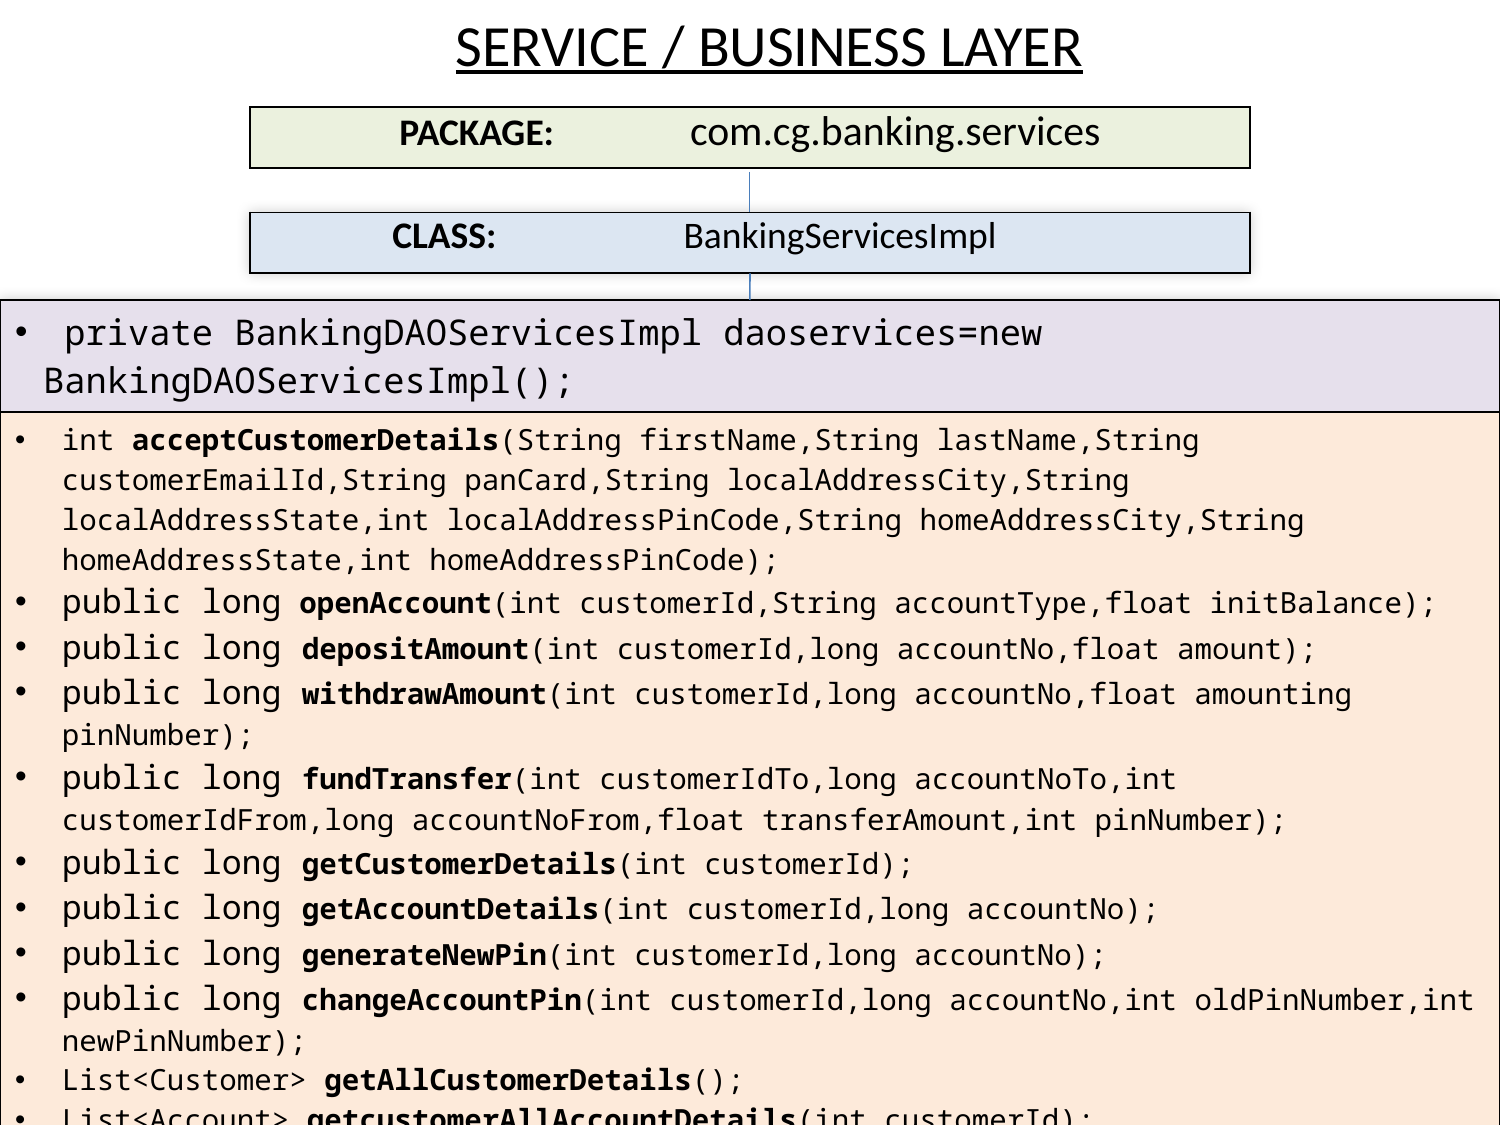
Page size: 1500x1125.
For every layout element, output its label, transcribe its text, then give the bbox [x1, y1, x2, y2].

table_header PACKAGE: com.cg.banking.services [251, 108, 1249, 167]
table_header CLASS: BankingServicesImpl [251, 213, 1249, 272]
text_box SERVICE / BUSINESS LAYER [441, 0, 1099, 86]
table_header private BankingDAOServicesImpl daoservices=new BankingDAOServicesImpl(); [1, 301, 1499, 411]
table_cell int acceptCustomerDetails(String firstName,String lastName,String customerEmailId,String panCard,String localAddressCity,String localAddressState,int localAddressPinCode,String homeAddressCity,String homeAddressState,int homeAddressPinCode); public long openAccount(int customerId,String accountType,float initBalance); public long depositAmount(int customerId,long accountNo,float amount); public long withdrawAmount(int customerId,long accountNo,float amounting pinNumber); public long fundTransfer(int customerIdTo,long accountNoTo,int customerIdFrom,long accountNoFrom,float transferAmount,int pinNumber); public long getCustomerDetails(int customerId); public long getAccountDetails(int customerId,long accountNo); public long generateNewPin(int customerId,long accountNo); public long changeAccountPin(int customerId,long accountNo,int oldPinNumber,int newPinNumber); List<Customer> getAllCustomerDetails(); List<Account> getcustomerAllAccountDetails(int customerId); List<Transaction> getAccountAllTransaction(int customerId,long accountNo); public String accountStatus(int customerId,long accountNo); boolean closeAccount(int customerId, long accountNo); [1, 413, 1499, 1125]
